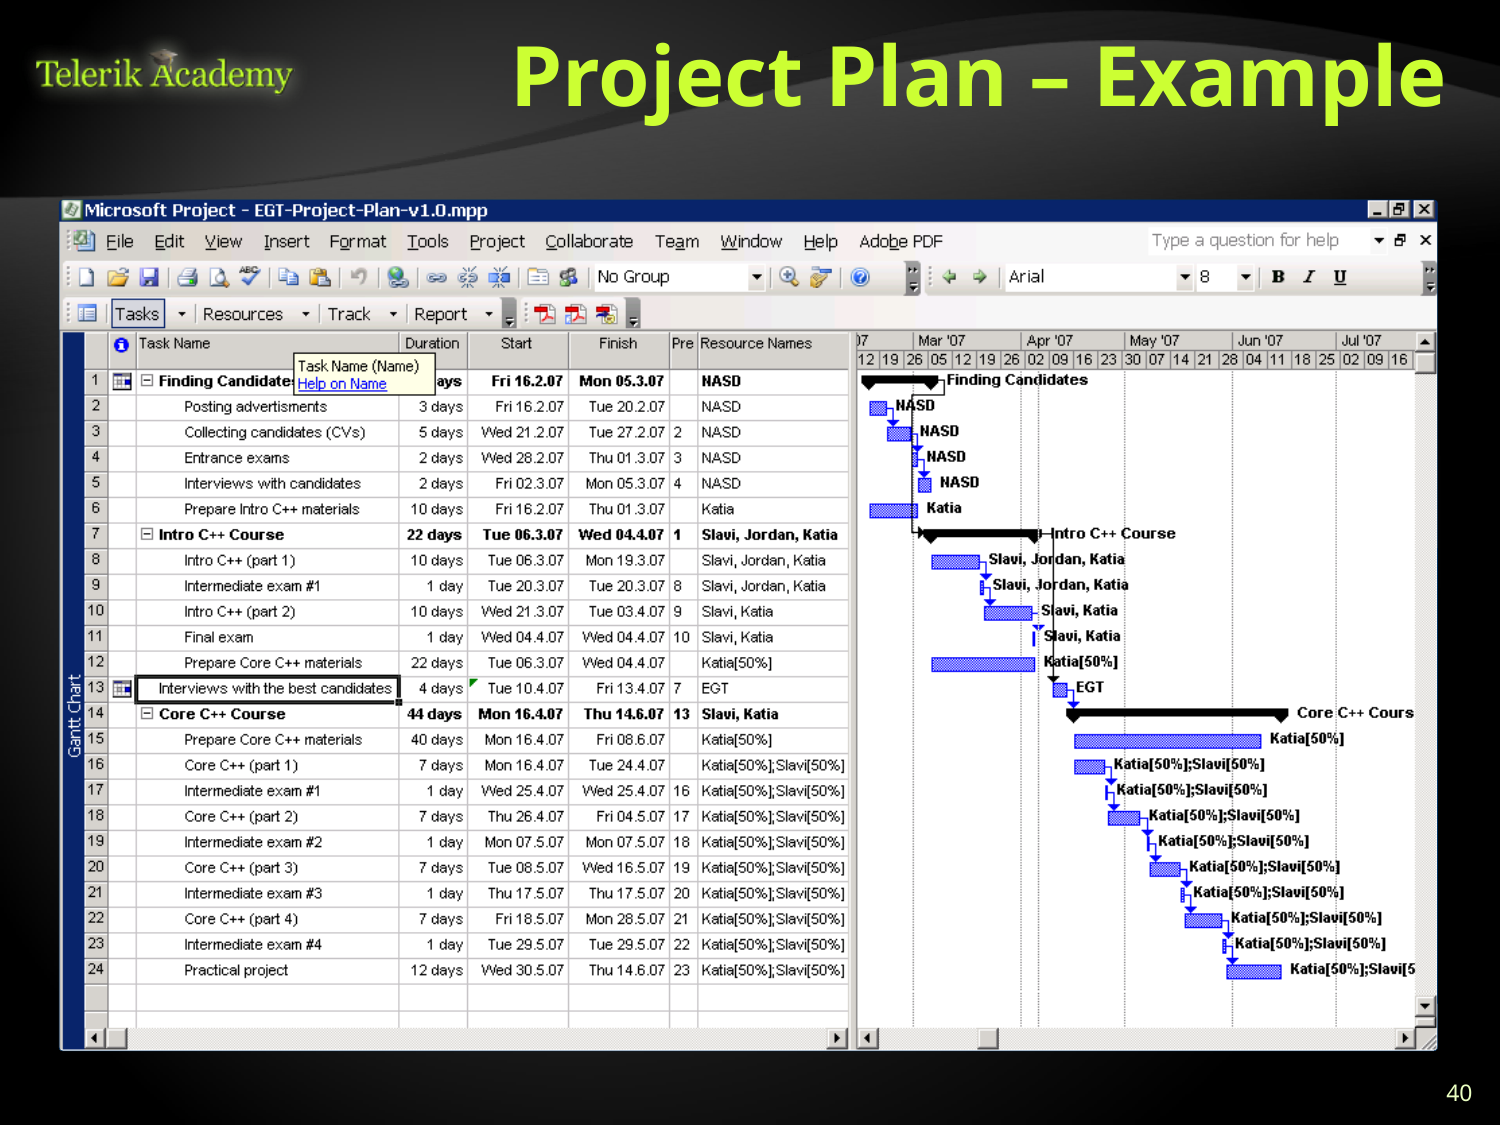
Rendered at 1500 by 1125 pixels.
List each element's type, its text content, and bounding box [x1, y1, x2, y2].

slide_number 40 [1412, 1074, 1488, 1113]
title Project Plan – Example [300, 12, 1463, 150]
picture [0, 0, 1500, 1125]
